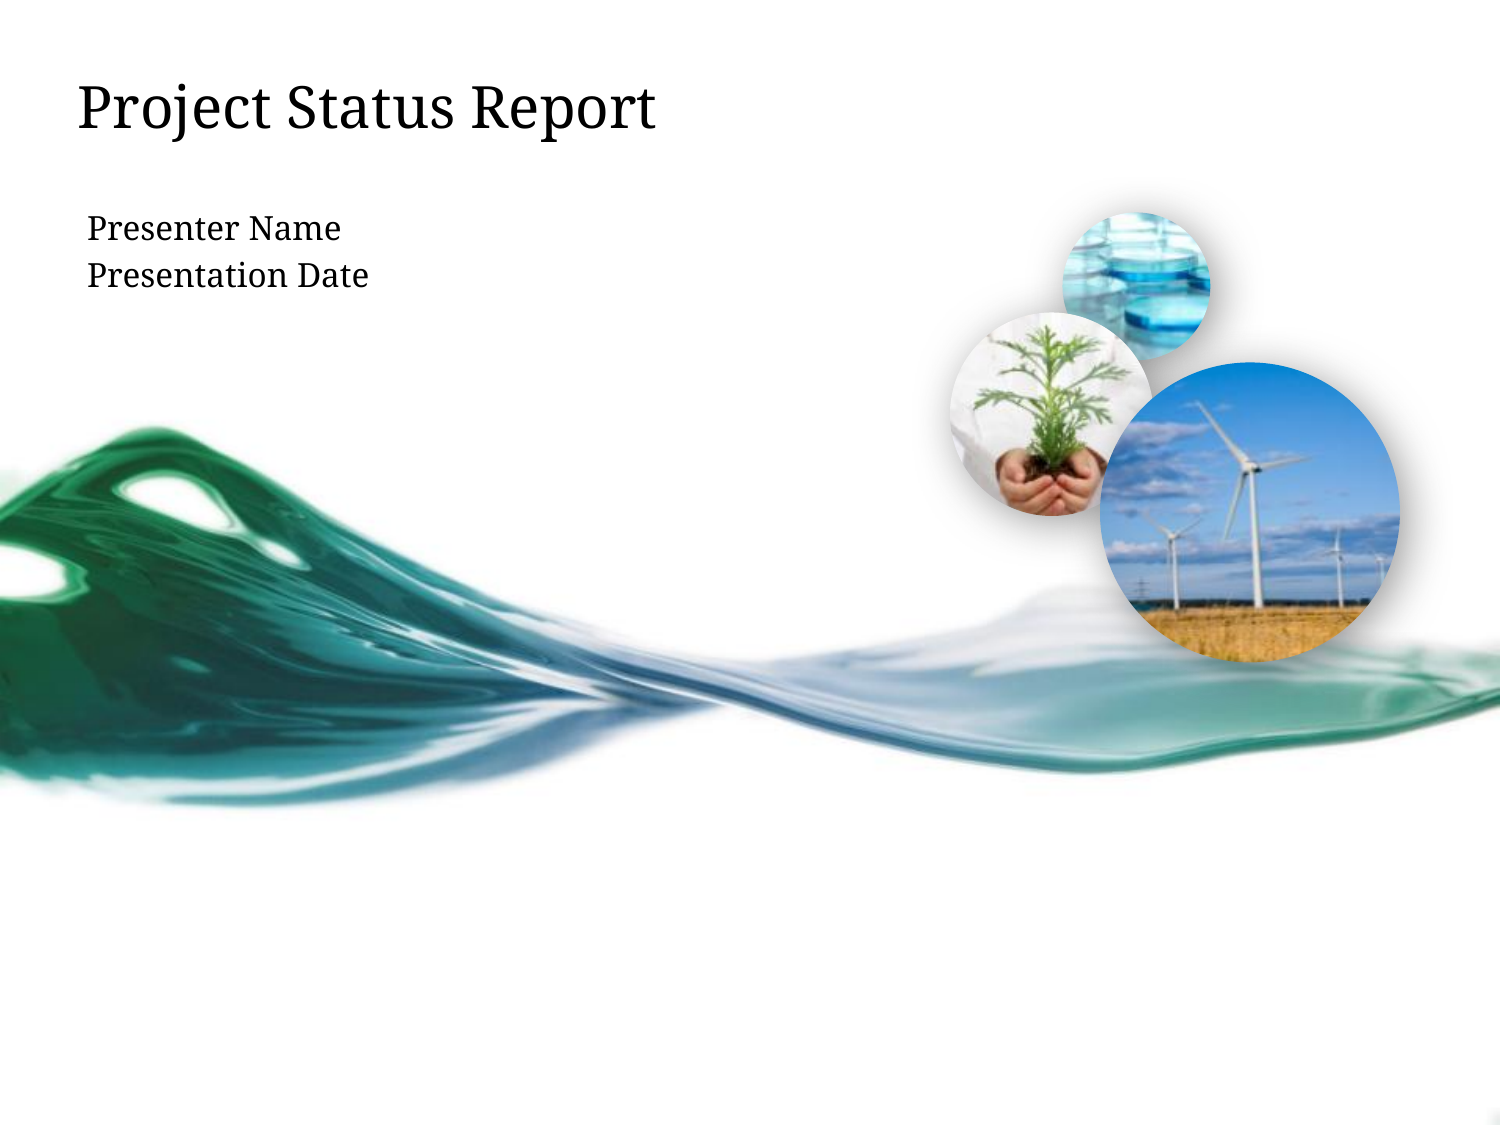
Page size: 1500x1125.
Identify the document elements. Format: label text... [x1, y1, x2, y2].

title Project Status Report [62, 62, 1338, 188]
subtitle Presenter Name Presentation Date [72, 200, 938, 413]
picture [0, 120, 1500, 1125]
